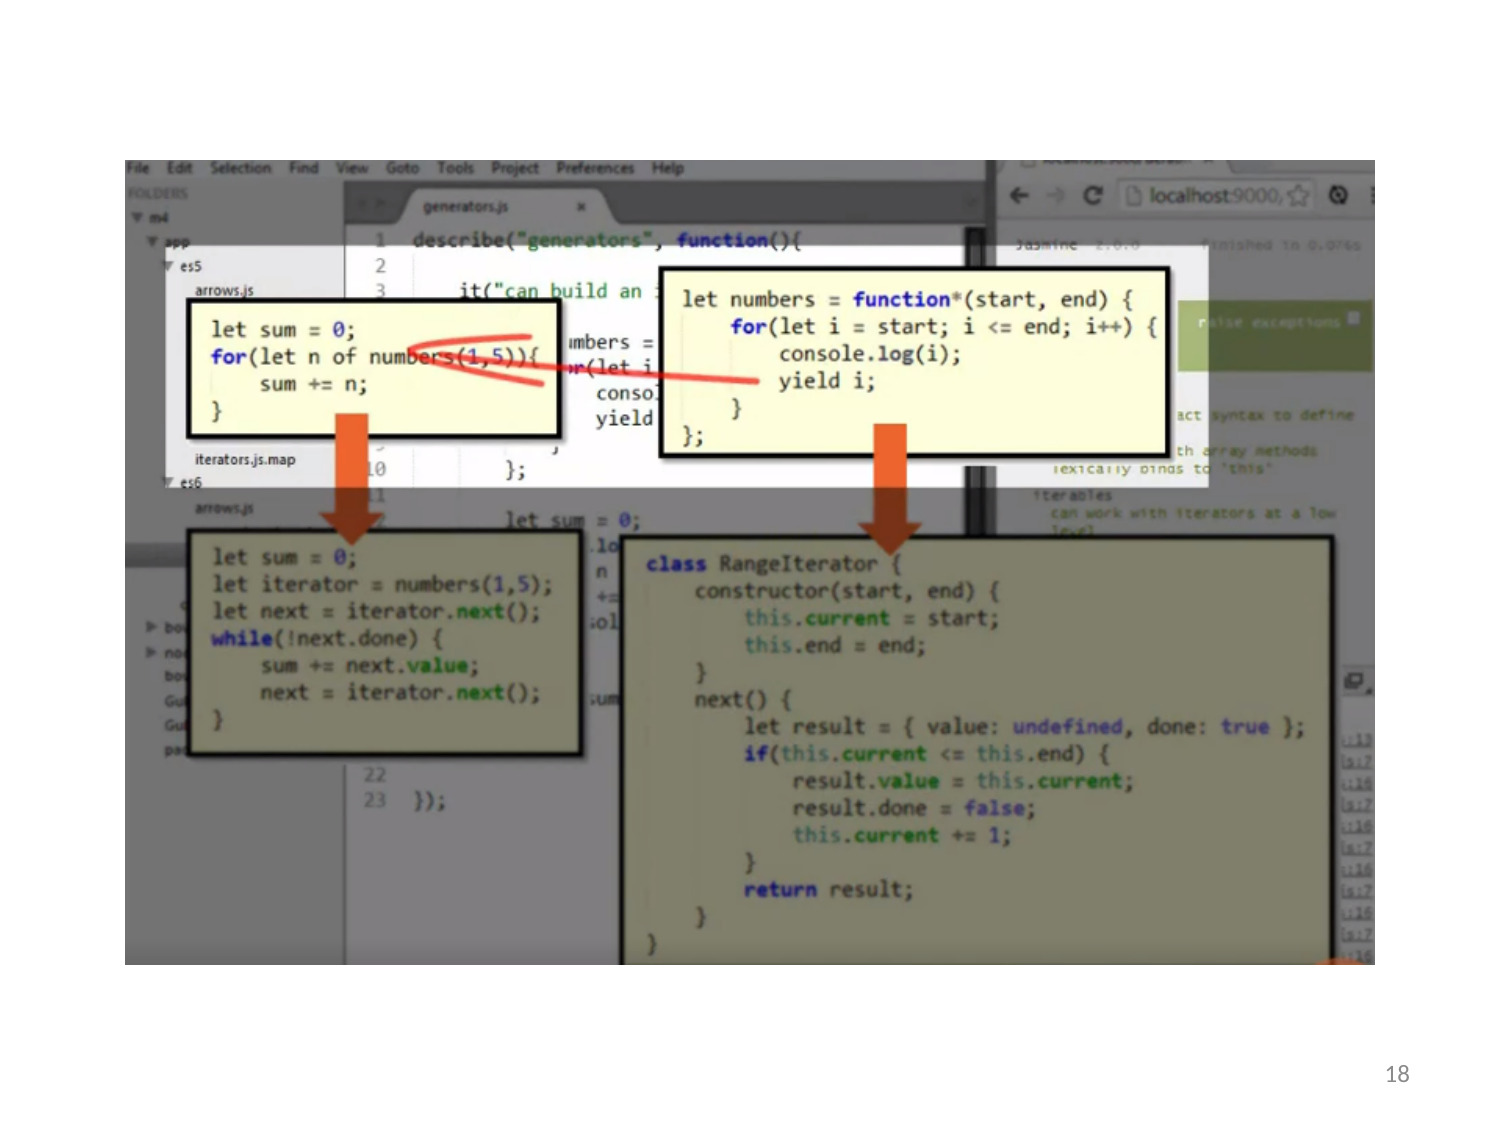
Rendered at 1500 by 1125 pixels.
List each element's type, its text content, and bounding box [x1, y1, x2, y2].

picture [125, 159, 1375, 965]
slide_number 18 [1074, 1042, 1425, 1103]
